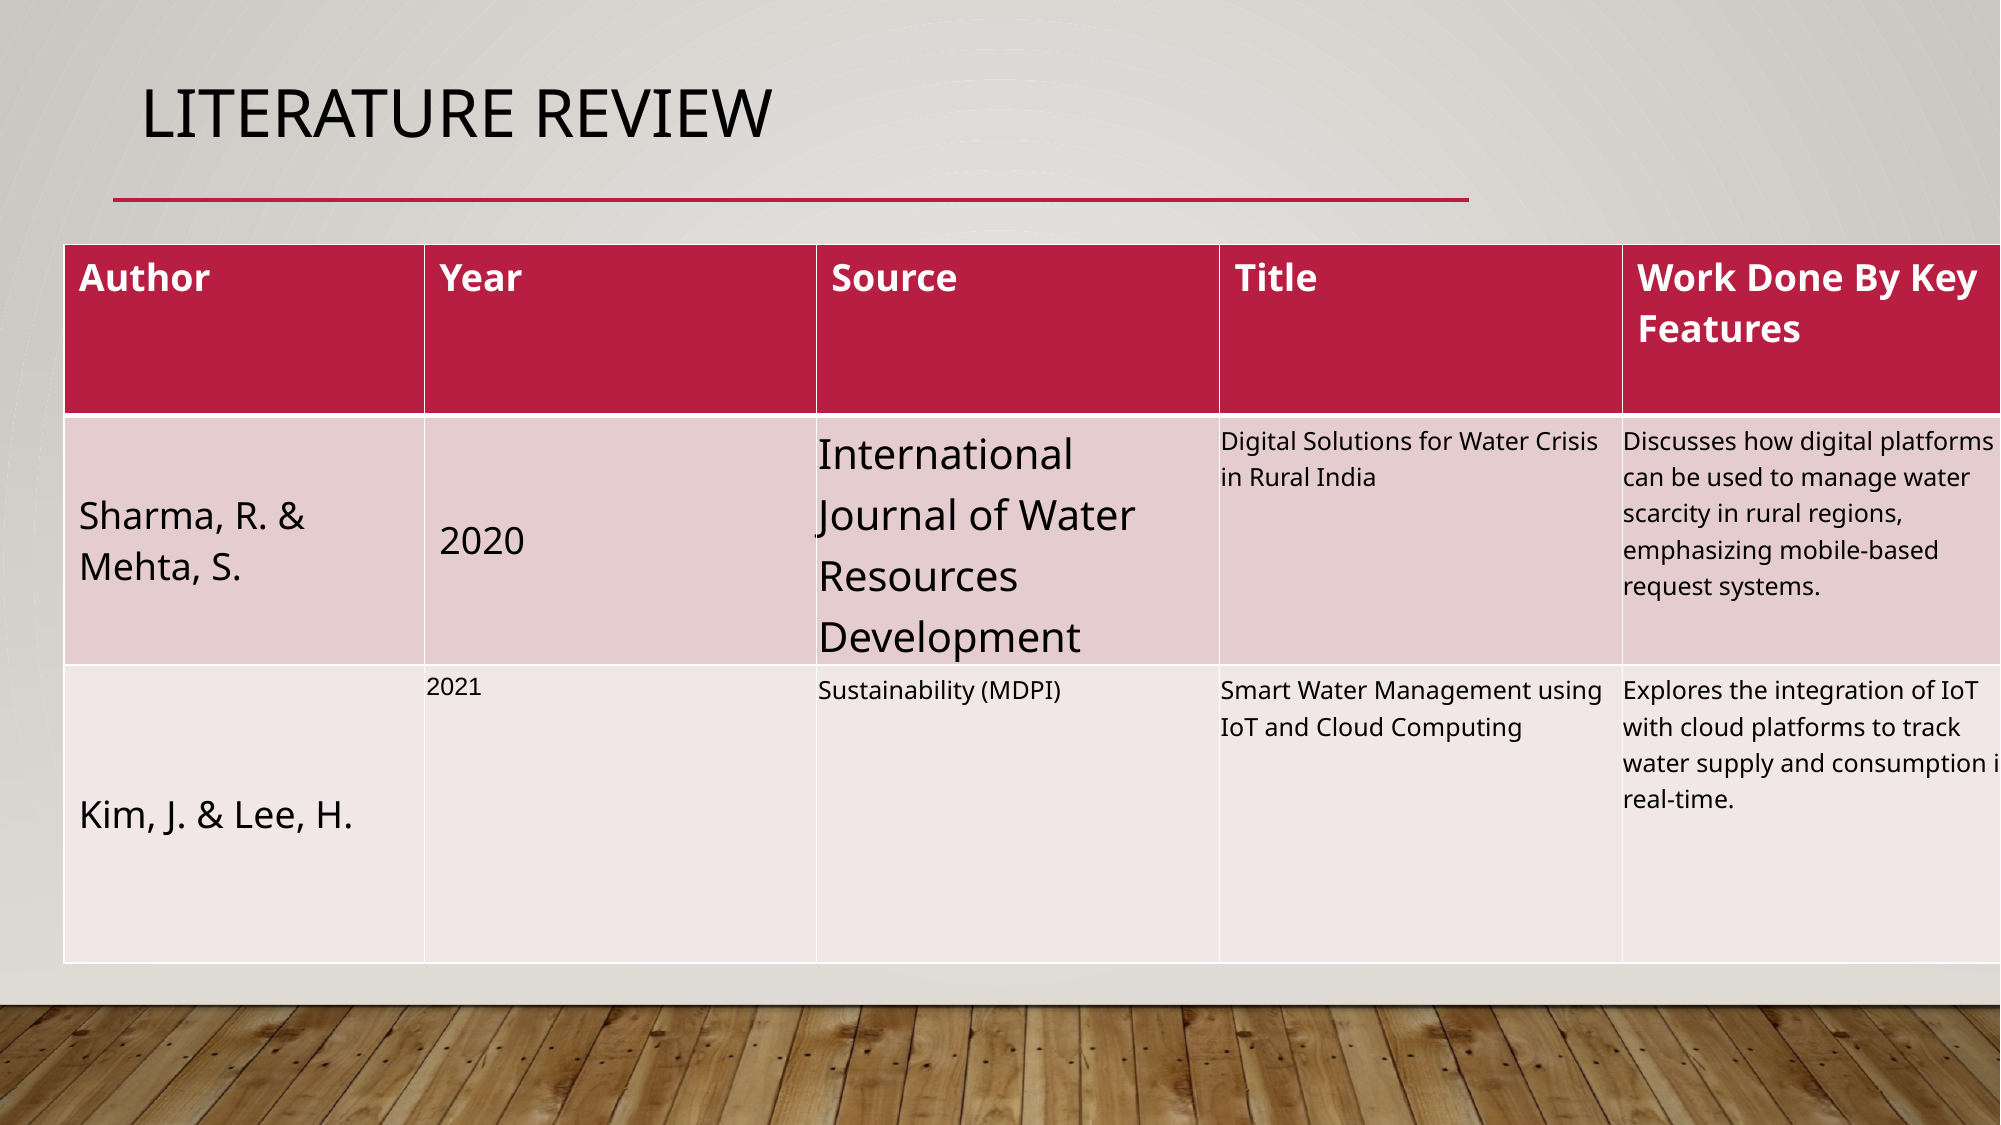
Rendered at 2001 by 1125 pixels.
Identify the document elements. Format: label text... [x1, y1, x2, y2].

table_cell Explores the integration of IoT with cloud platforms to track water supply and consumption in real-time. [1623, 666, 2000, 962]
table_cell 2020 [425, 418, 816, 664]
table_header Author [65, 245, 424, 413]
title Literature Review [125, 72, 1962, 244]
table_header Work Done By Key Features [1623, 245, 2000, 413]
table_header Year [425, 245, 816, 413]
table_cell Digital Solutions for Water Crisis in Rural India [1220, 418, 1622, 664]
table_cell International Journal of Water Resources Development [817, 418, 1219, 664]
table_cell Kim, J. & Lee, H. [65, 666, 424, 962]
table_cell Sharma, R. & Mehta, S. [65, 418, 424, 664]
picture [0, 1005, 2000, 1125]
table_header Title [1220, 245, 1622, 413]
table_cell 2021 [425, 666, 816, 962]
table_cell Sustainability (MDPI) [817, 666, 1219, 962]
table_cell Smart Water Management using IoT and Cloud Computing [1220, 666, 1622, 962]
table_cell Discusses how digital platforms can be used to manage water scarcity in rural regions, emphasizing mobile-based request systems. [1623, 418, 2000, 664]
table_header Source [817, 245, 1219, 413]
